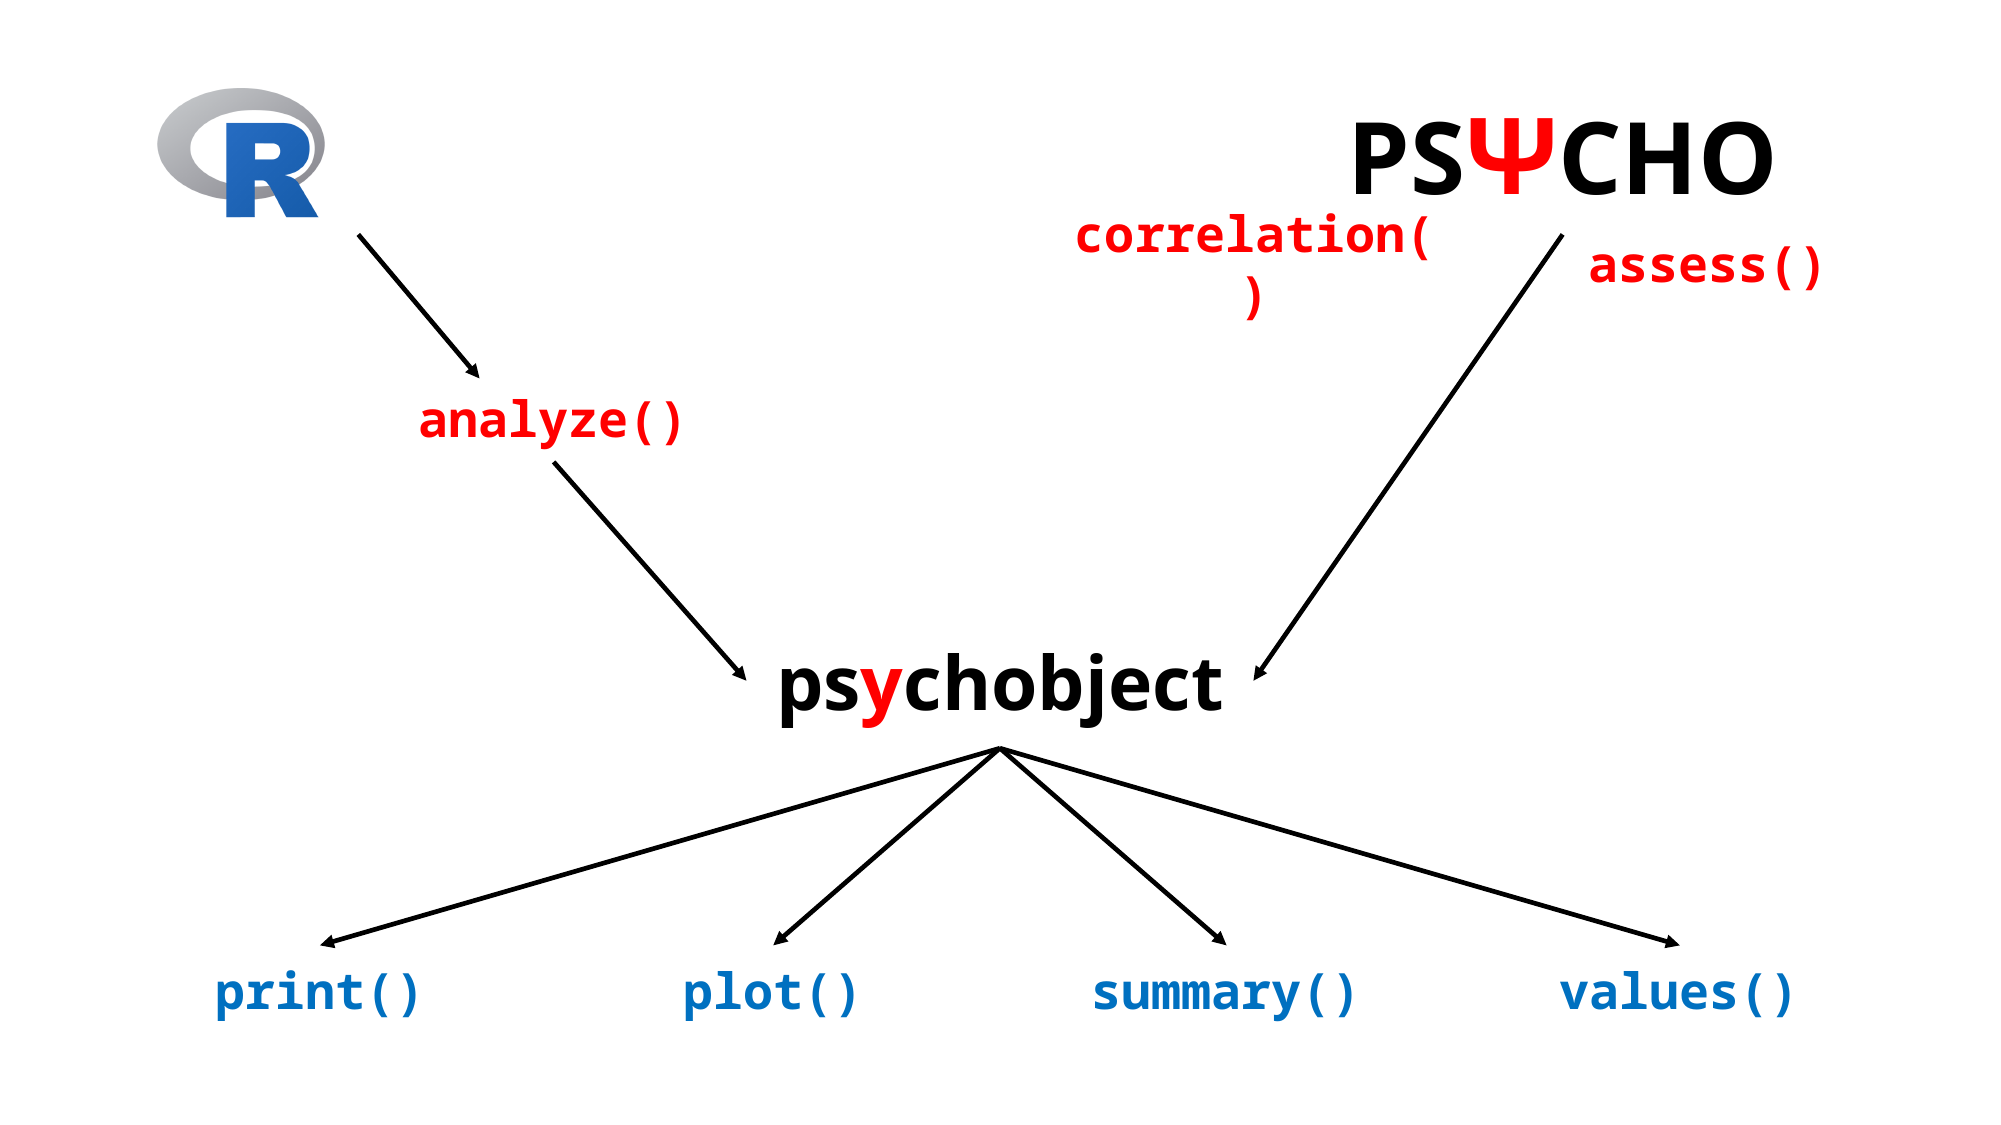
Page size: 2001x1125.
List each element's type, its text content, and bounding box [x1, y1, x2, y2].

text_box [773, 748, 999, 946]
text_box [553, 461, 747, 681]
picture [153, 82, 329, 223]
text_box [358, 234, 480, 379]
text_box analyze() [386, 372, 721, 463]
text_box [319, 748, 773, 946]
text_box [153, 945, 1847, 1034]
text_box correlation() [1059, 217, 1451, 307]
text_box PSΨCHO [1278, 69, 1848, 234]
text_box assess() [1512, 217, 1904, 307]
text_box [1253, 234, 1563, 681]
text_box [999, 748, 1680, 946]
text_box psychobject [745, 612, 1254, 748]
